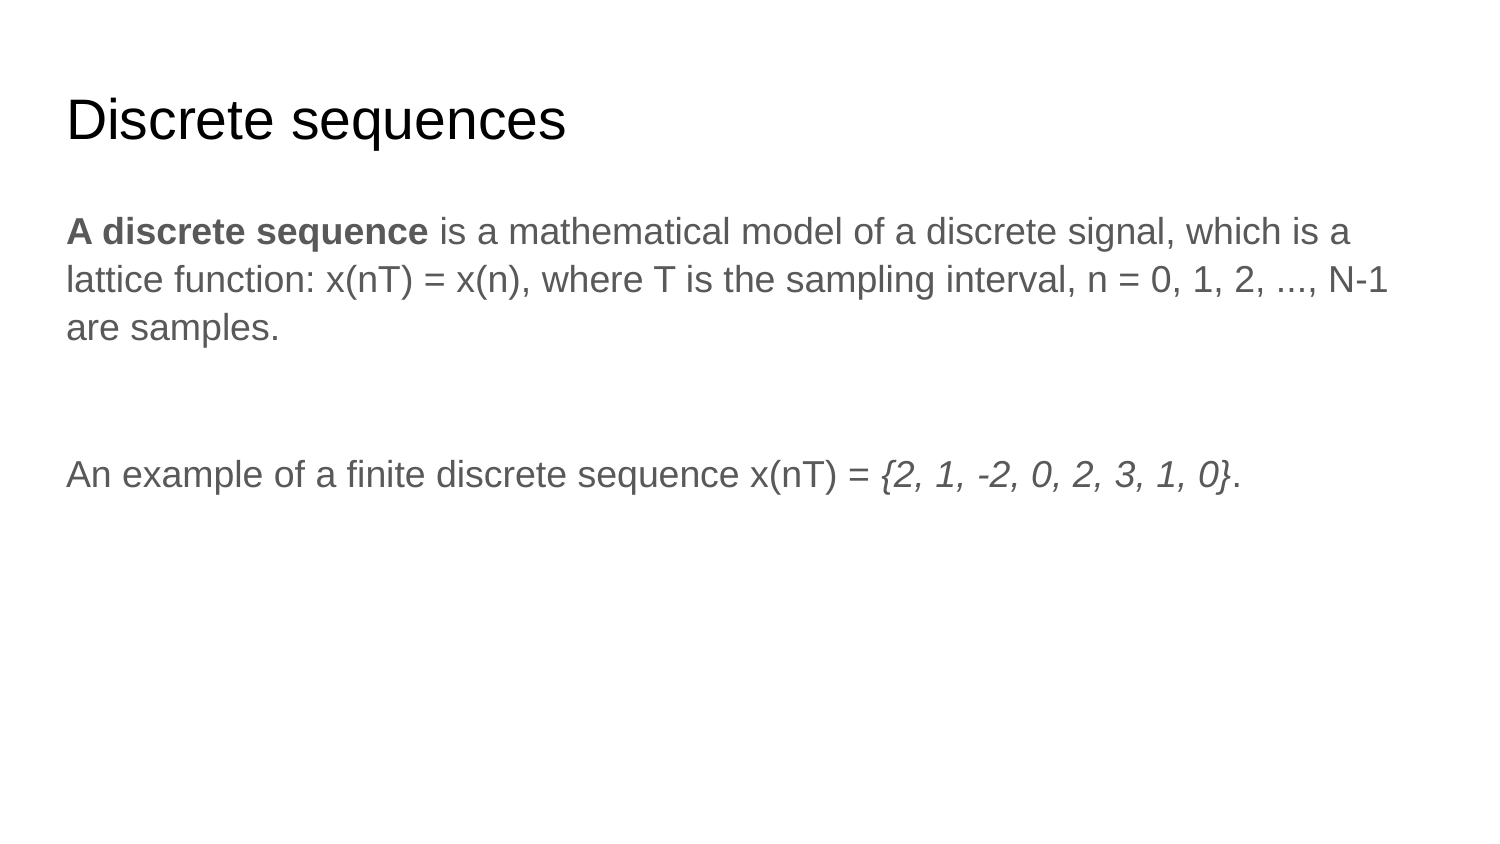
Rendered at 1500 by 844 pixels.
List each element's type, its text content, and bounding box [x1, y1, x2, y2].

list A discrete sequence is a mathematical model of a discrete signal, which is a lattice function: x(nT) = x(n), where T is the sampling interval, n = 0, 1, 2, ..., N-1 are samples. An example of a finite discrete sequence x(nT) = {2, 1, -2, 0, 2, 3, 1, 0}. [51, 189, 1449, 750]
title Discrete sequences [51, 72, 1449, 167]
